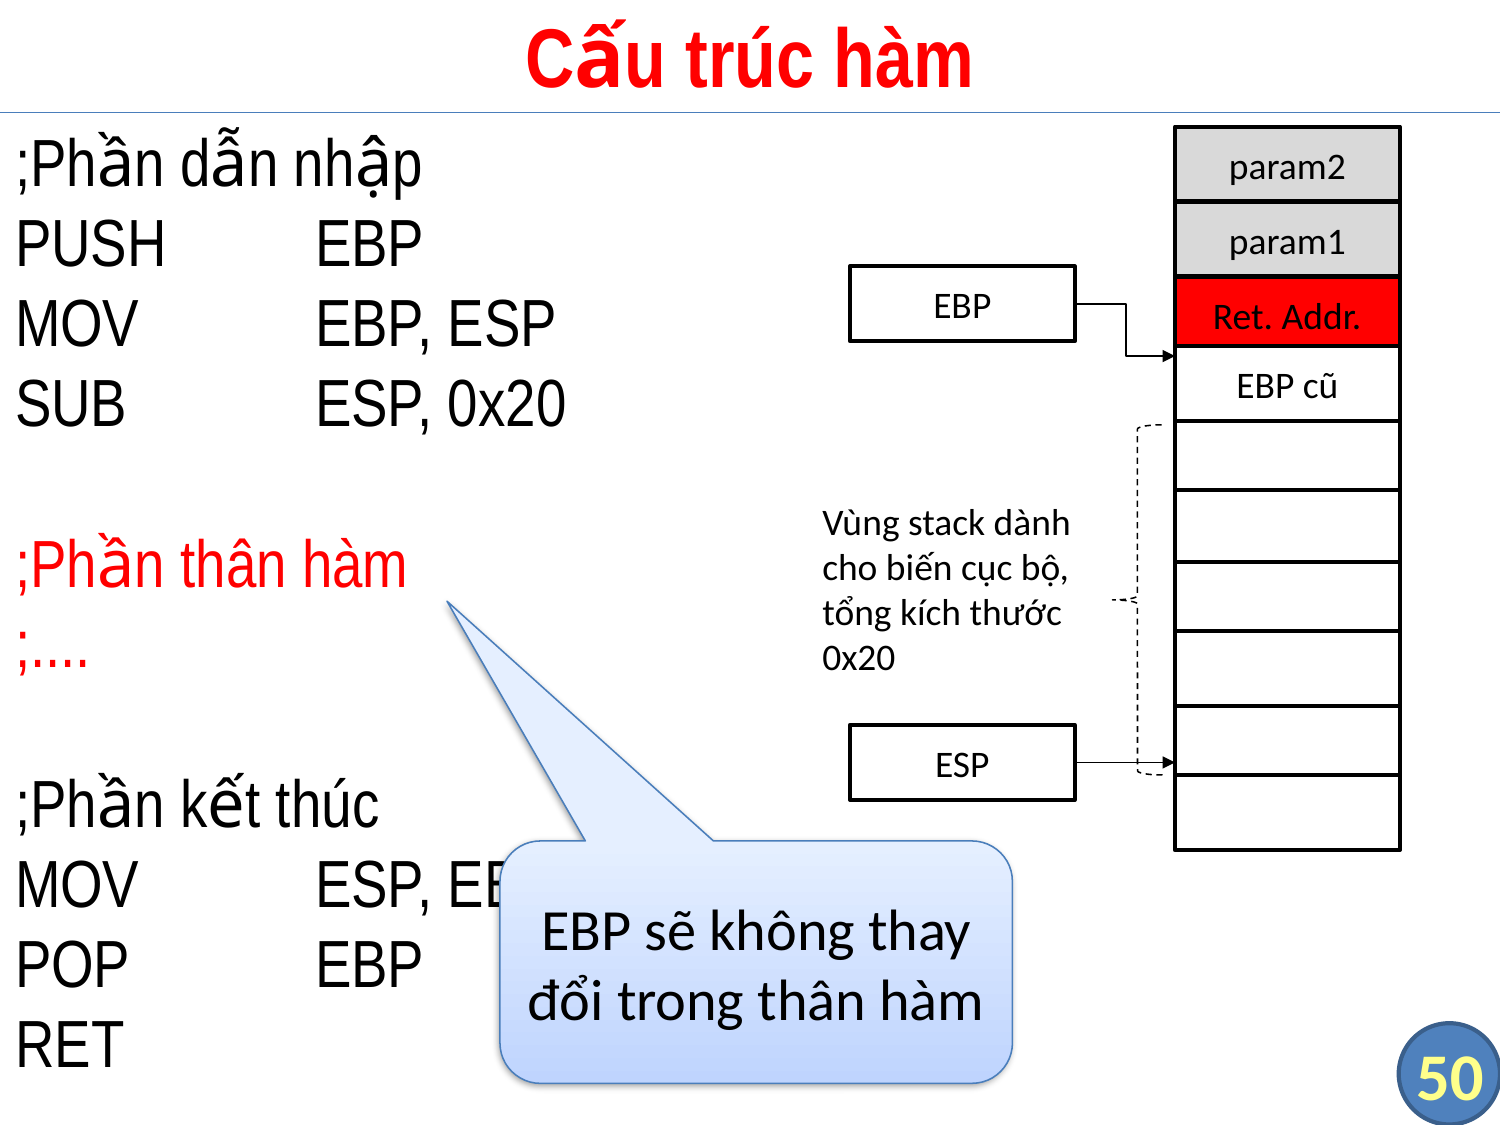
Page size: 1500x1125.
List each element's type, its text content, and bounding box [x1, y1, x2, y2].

title Cấu trúc hàm [0, 0, 1500, 113]
text_box param1 [1173, 204, 1402, 279]
text_box [1173, 488, 1402, 560]
text_box [1173, 629, 1402, 704]
text_box [1173, 773, 1402, 852]
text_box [1074, 303, 1176, 357]
text_box EBP sẽ không thay đổi trong thân hàm [446, 600, 1014, 1085]
text_box EBP [848, 264, 1077, 343]
text_box [1173, 560, 1402, 629]
text_box [1173, 419, 1402, 488]
text_box param2 [1173, 125, 1402, 204]
slide_number 50 [1399, 1023, 1500, 1125]
list ;Phần dẫn nhập PUSH EBP MOV EBP, ESP SUB ESP, 0x20 ;Phần thân hàm ;.... ;Phần kết thúc MOV ESP, EBP POP EBP RET [0, 113, 1500, 1125]
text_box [807, 424, 1163, 776]
text_box ESP [848, 785, 1077, 802]
text_box Ret. Addr. [1173, 279, 1402, 344]
text_box EBP cũ [1173, 344, 1402, 419]
text_box [1173, 704, 1402, 773]
